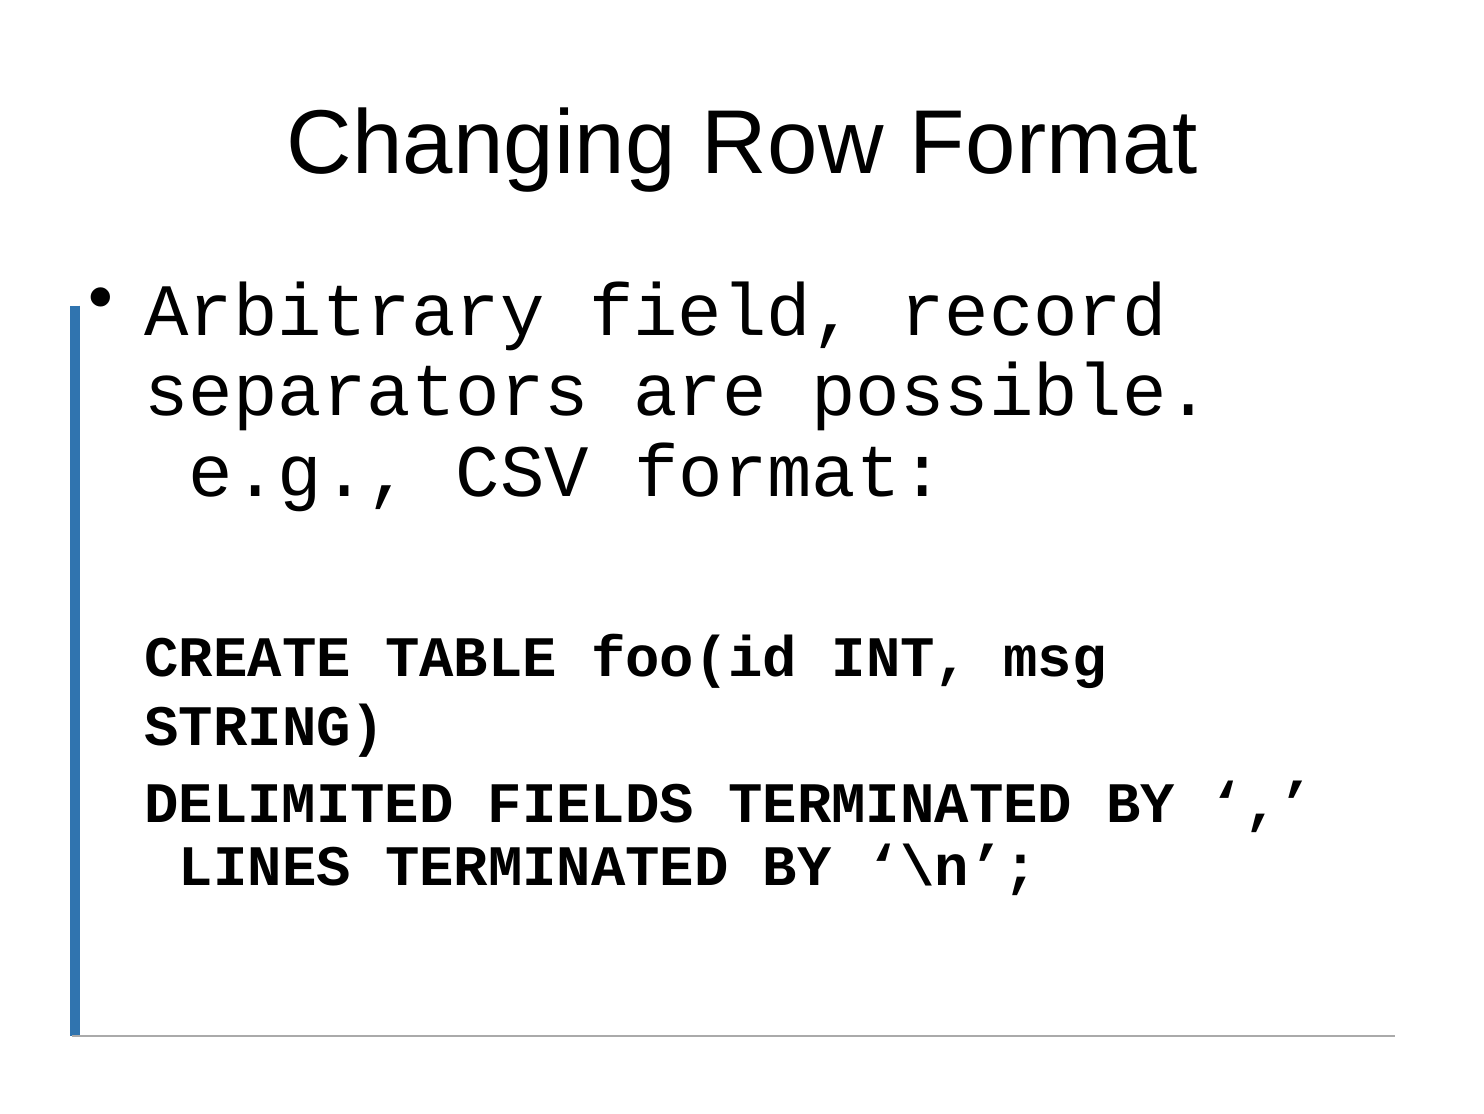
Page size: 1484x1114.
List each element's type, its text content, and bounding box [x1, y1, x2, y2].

title Changing Row Format [284, 80, 1201, 257]
text_box Arbitrary field, record separators are possible. e.g., CSV format: CREATE TABLE foo(id INT, msg STRING) DELIMITED FIELDS TERMINATED BY ‘,’ LINES TERMINATED BY ‘\n’; [86, 257, 1393, 897]
